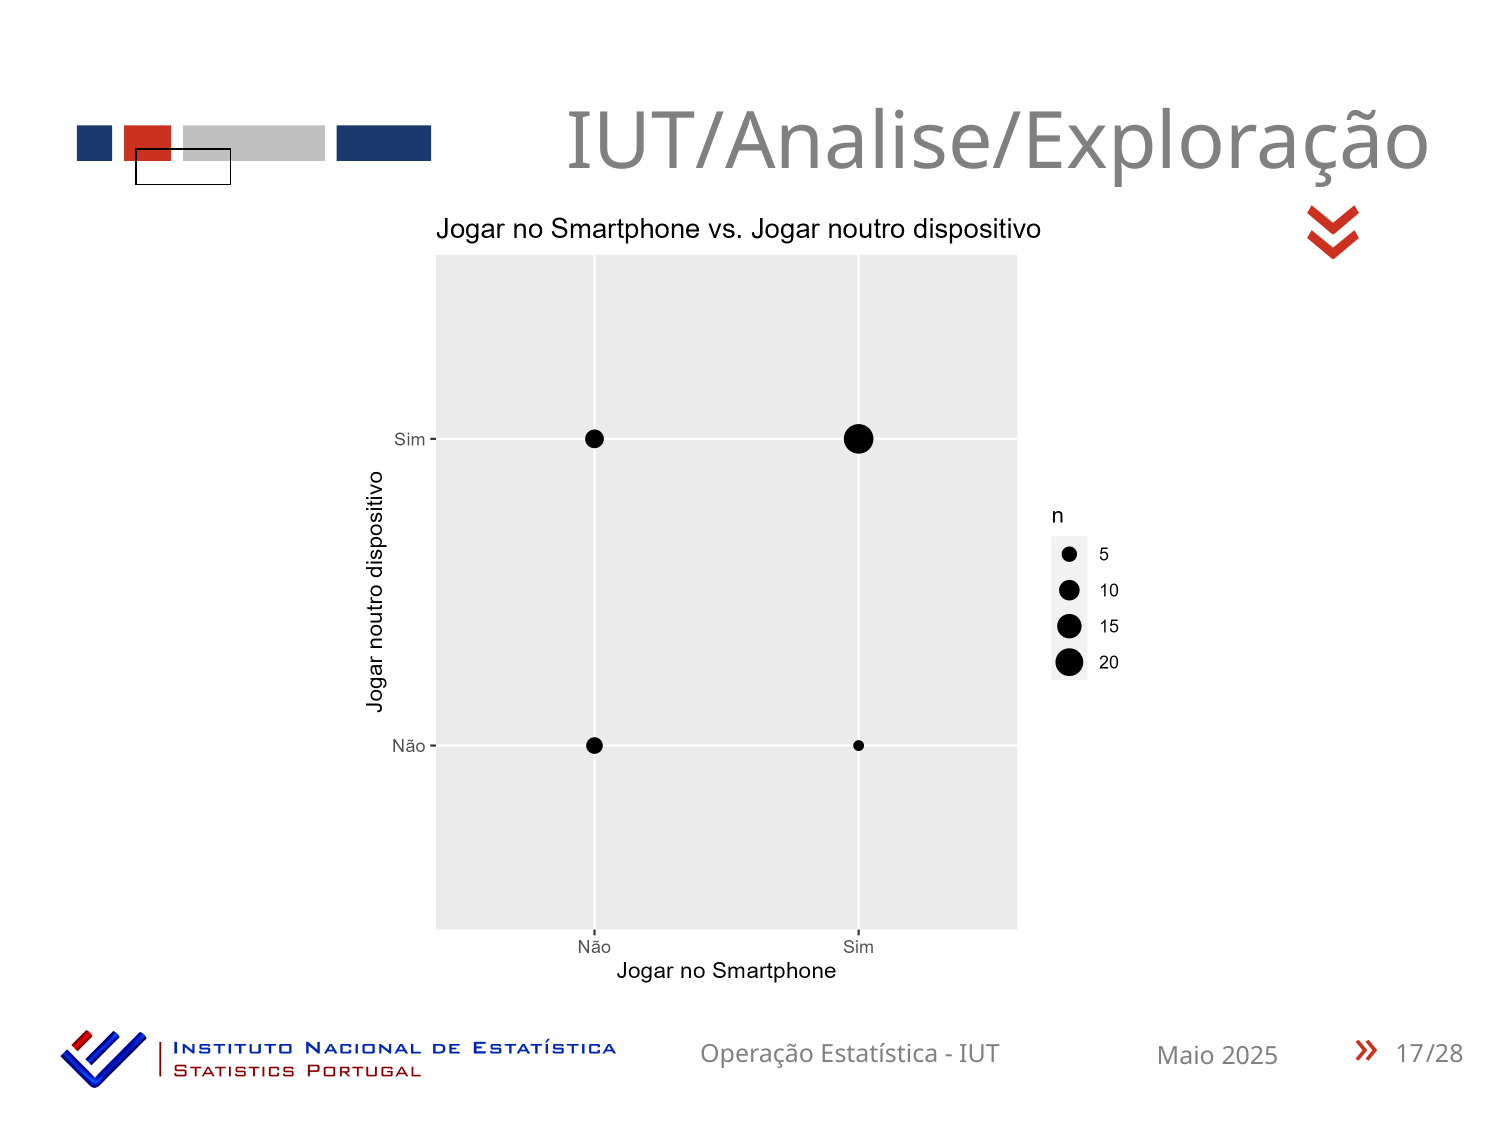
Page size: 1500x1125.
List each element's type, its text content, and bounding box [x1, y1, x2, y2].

text_box « [1234, 207, 1400, 280]
picture [41, 1023, 638, 1093]
text_box 17 [1380, 1029, 1447, 1075]
text_box IUT/Analise/Exploração [454, 66, 1447, 207]
picture [354, 206, 1142, 995]
